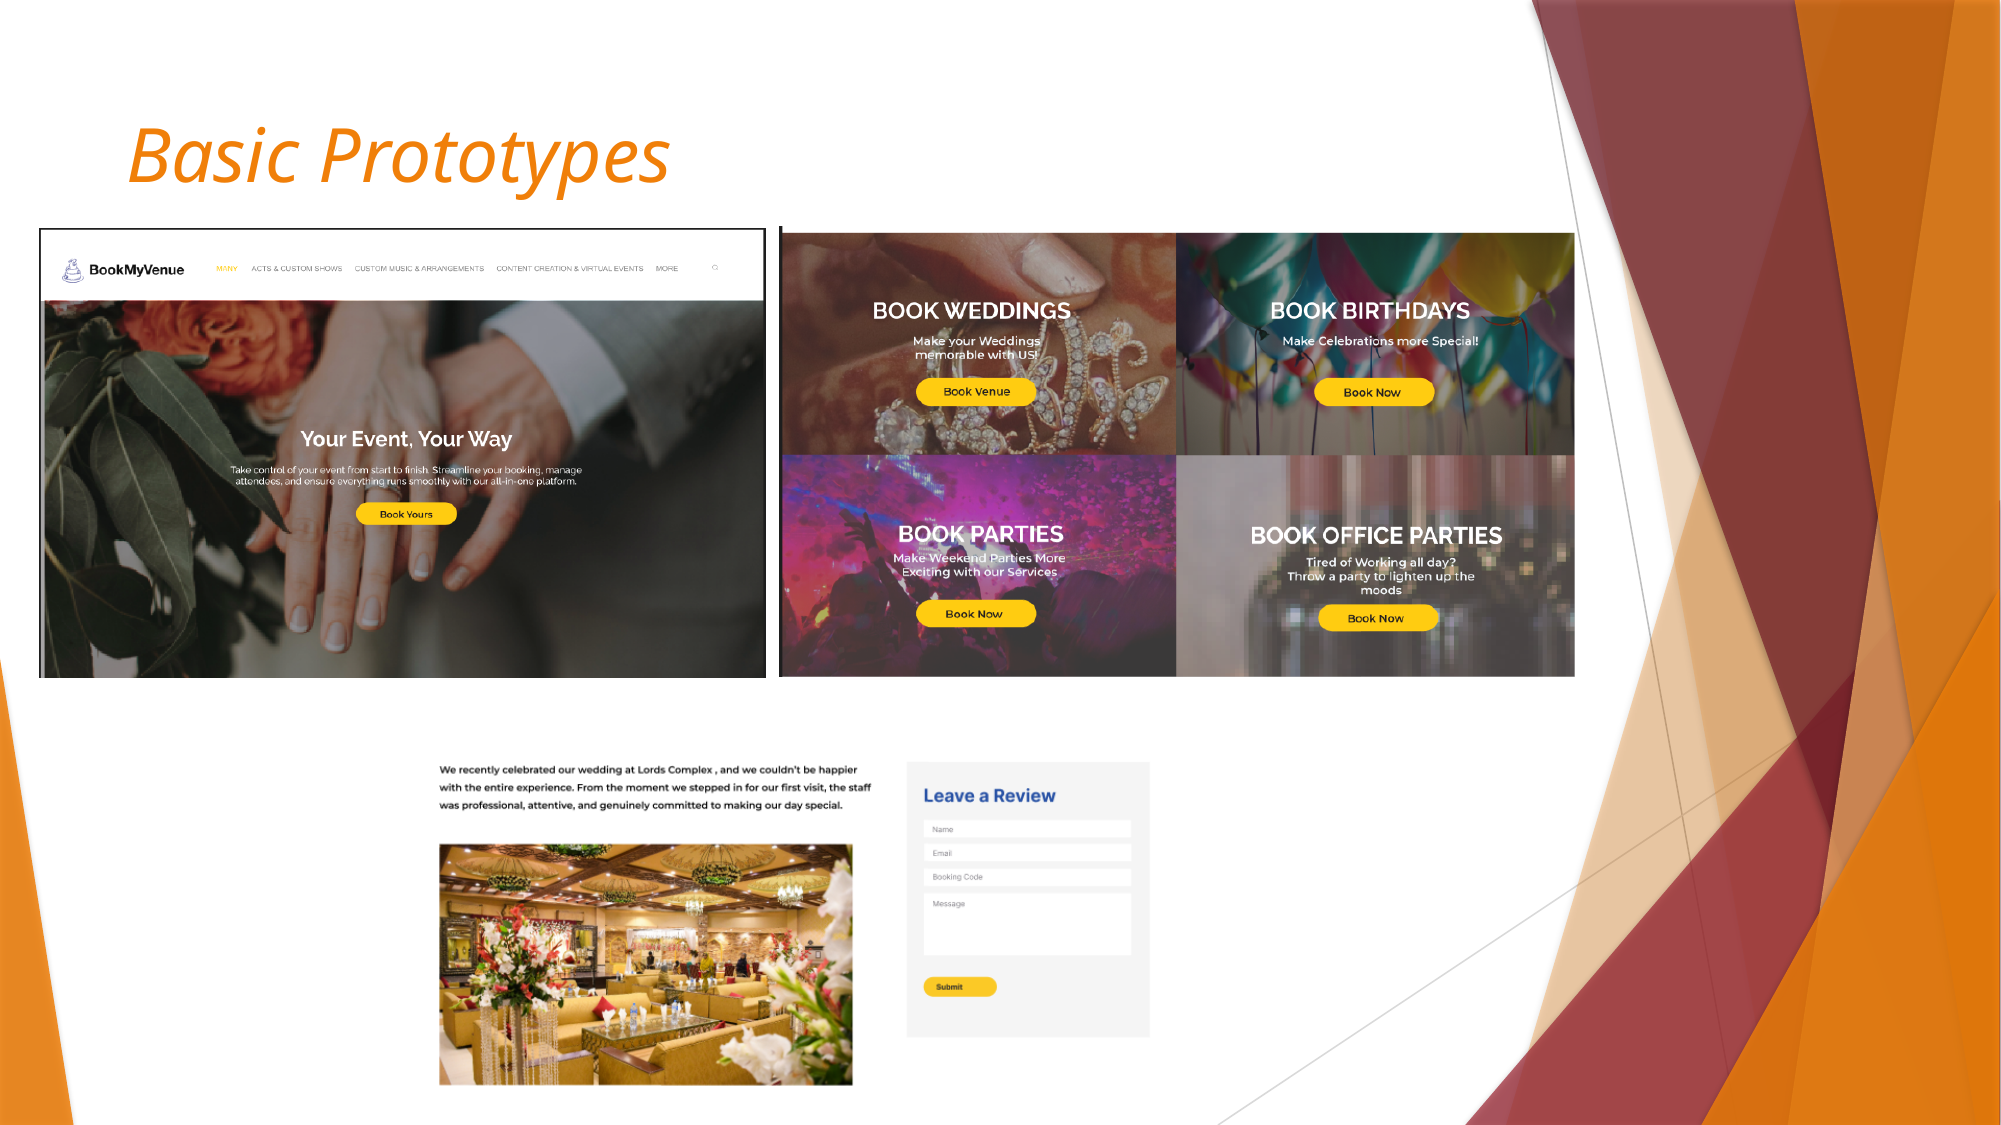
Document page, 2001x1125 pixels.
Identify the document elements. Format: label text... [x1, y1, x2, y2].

picture [778, 225, 1576, 677]
picture [407, 687, 1172, 1092]
title Basic Prototypes [111, 99, 1522, 317]
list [38, 228, 766, 679]
